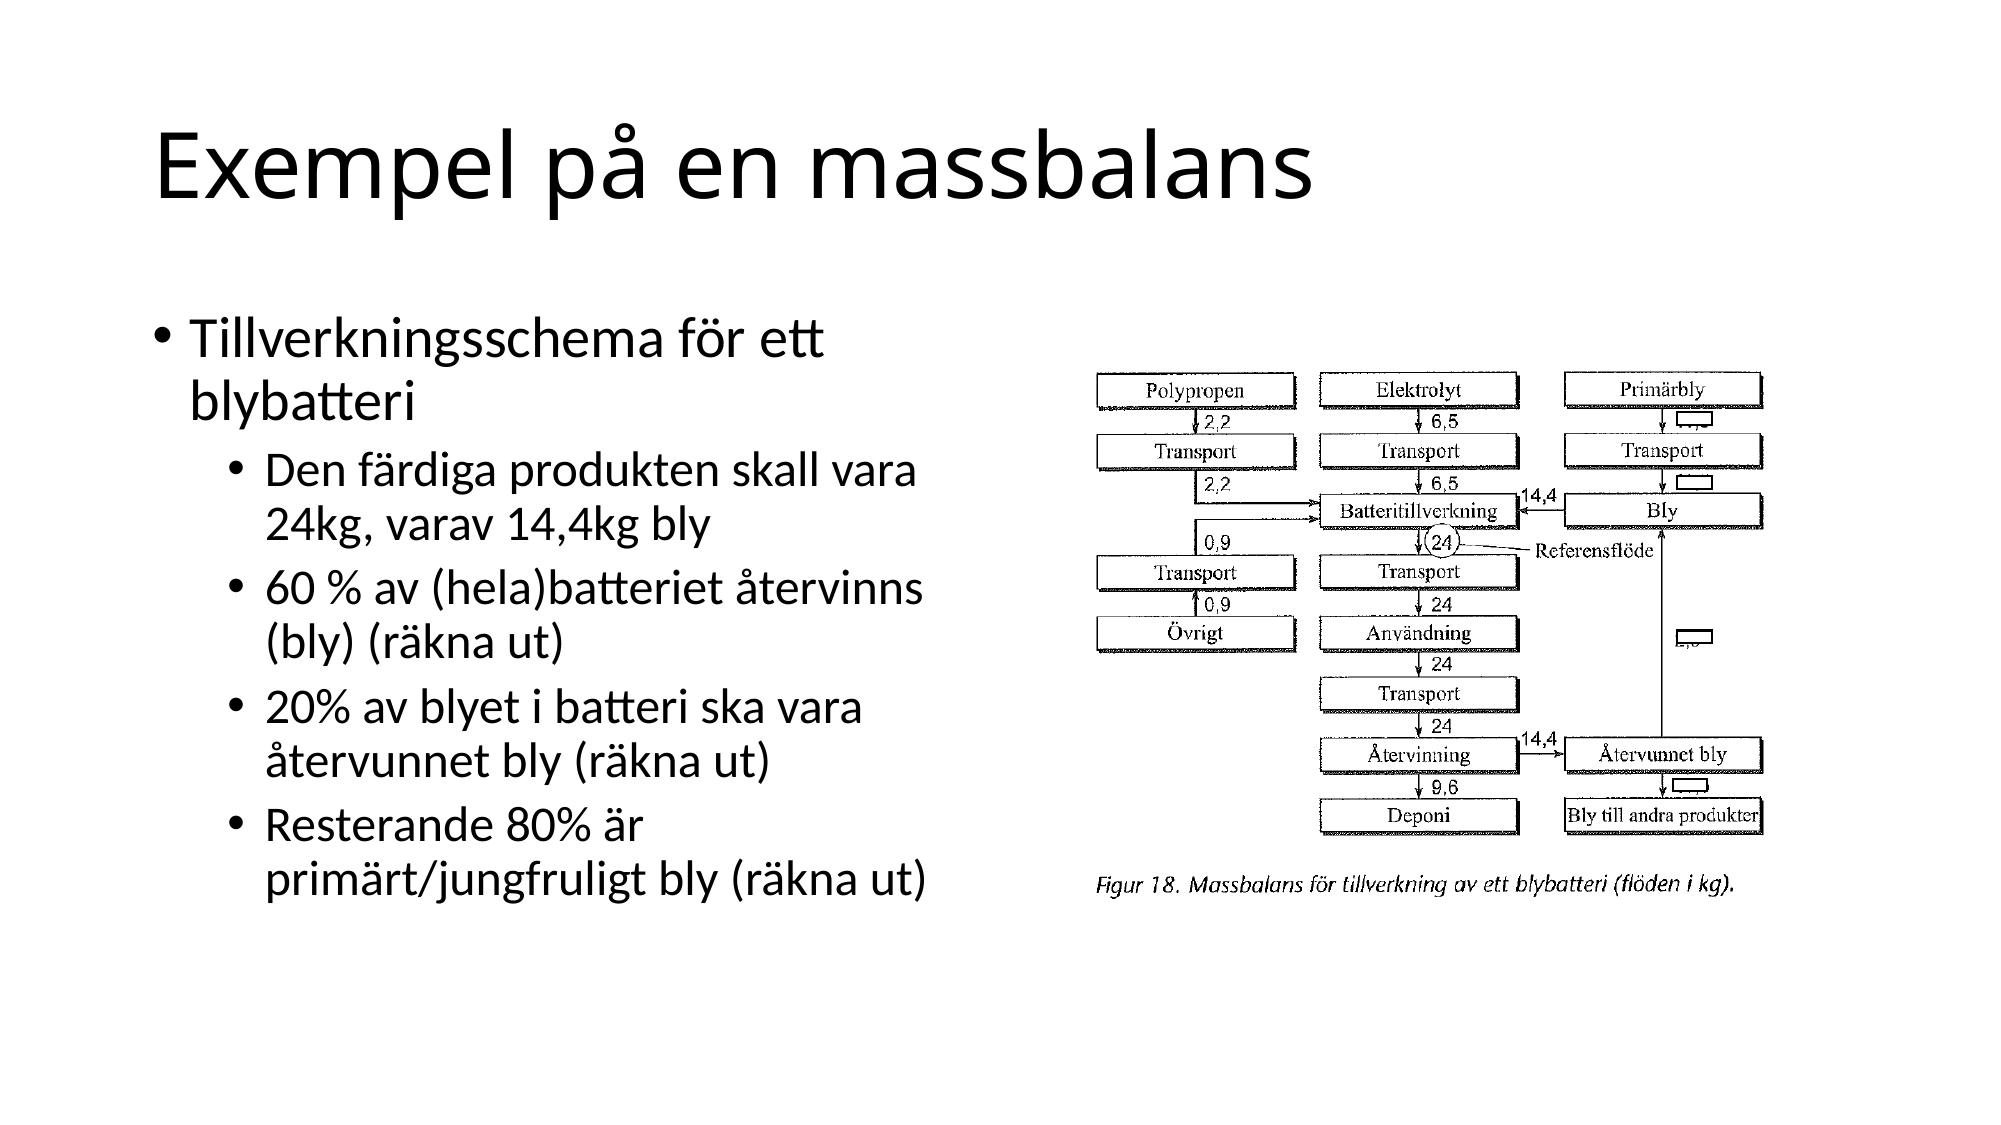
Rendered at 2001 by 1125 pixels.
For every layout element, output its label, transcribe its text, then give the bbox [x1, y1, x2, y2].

list Tillverkningsschema för ett blybatteri Den färdiga produkten skall vara 24kg, varav 14,4kg bly 60 % av (hela)batteriet återvinns (bly) (räkna ut) 20% av blyet i batteri ska vara återvunnet bly (räkna ut) Resterande 80% är primärt/jungfruligt bly (räkna ut) [137, 299, 988, 1014]
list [1032, 334, 1803, 926]
title Exempel på en massbalans [137, 59, 1863, 278]
